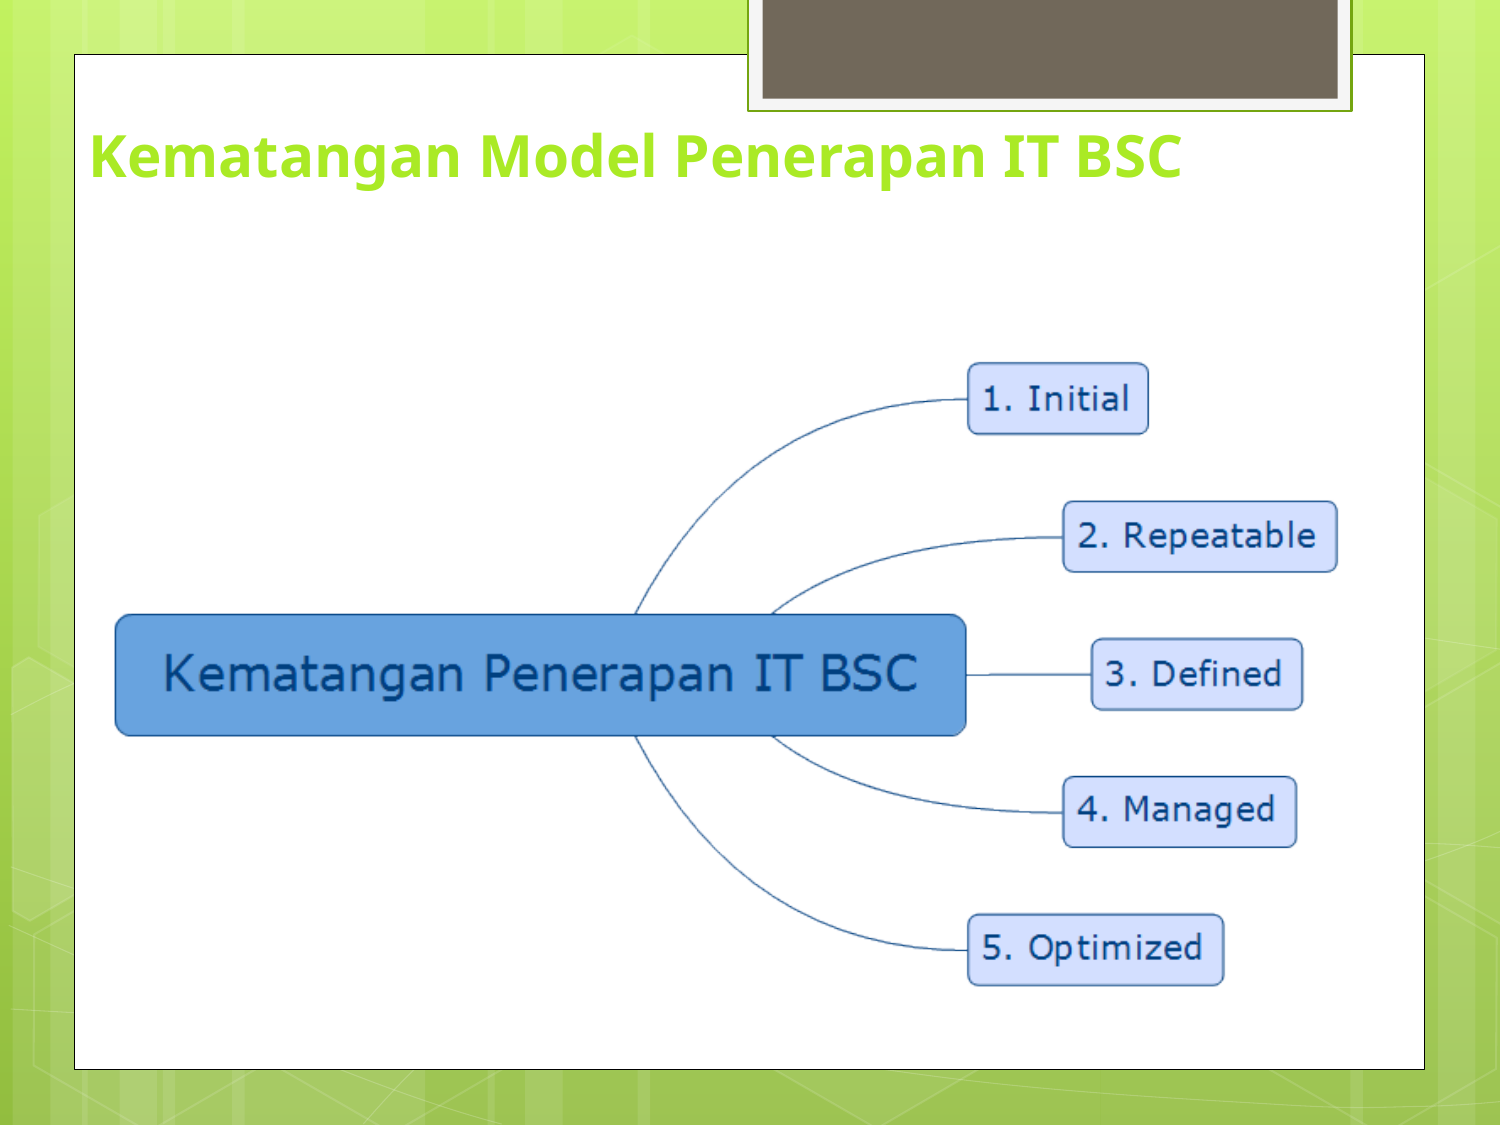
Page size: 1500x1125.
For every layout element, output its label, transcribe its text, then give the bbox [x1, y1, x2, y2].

picture [48, 286, 1402, 1067]
text_box Kematangan Model Penerapan IT BSC [73, 111, 1427, 197]
